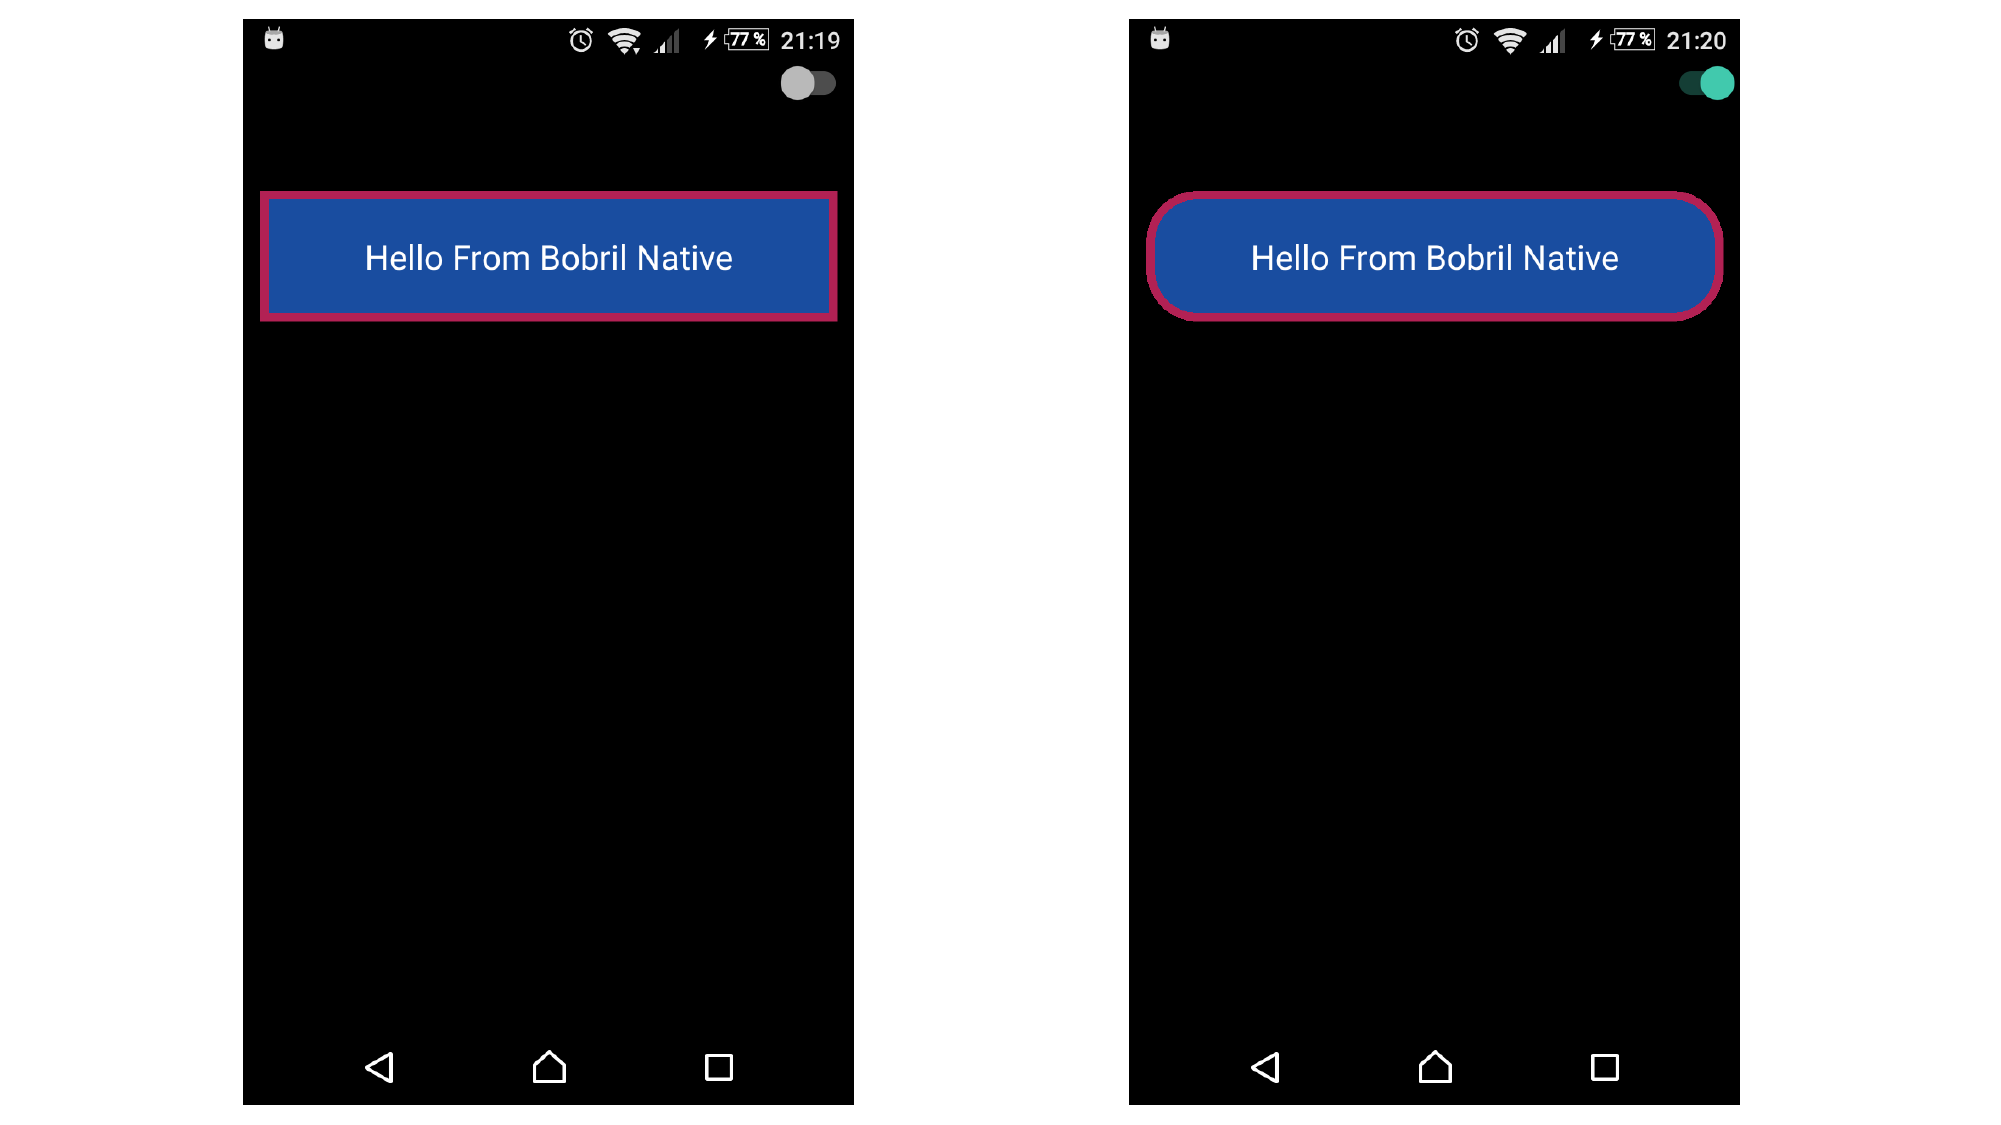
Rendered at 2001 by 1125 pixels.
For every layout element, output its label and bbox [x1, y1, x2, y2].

picture [243, 19, 854, 1105]
picture [1129, 19, 1740, 1105]
